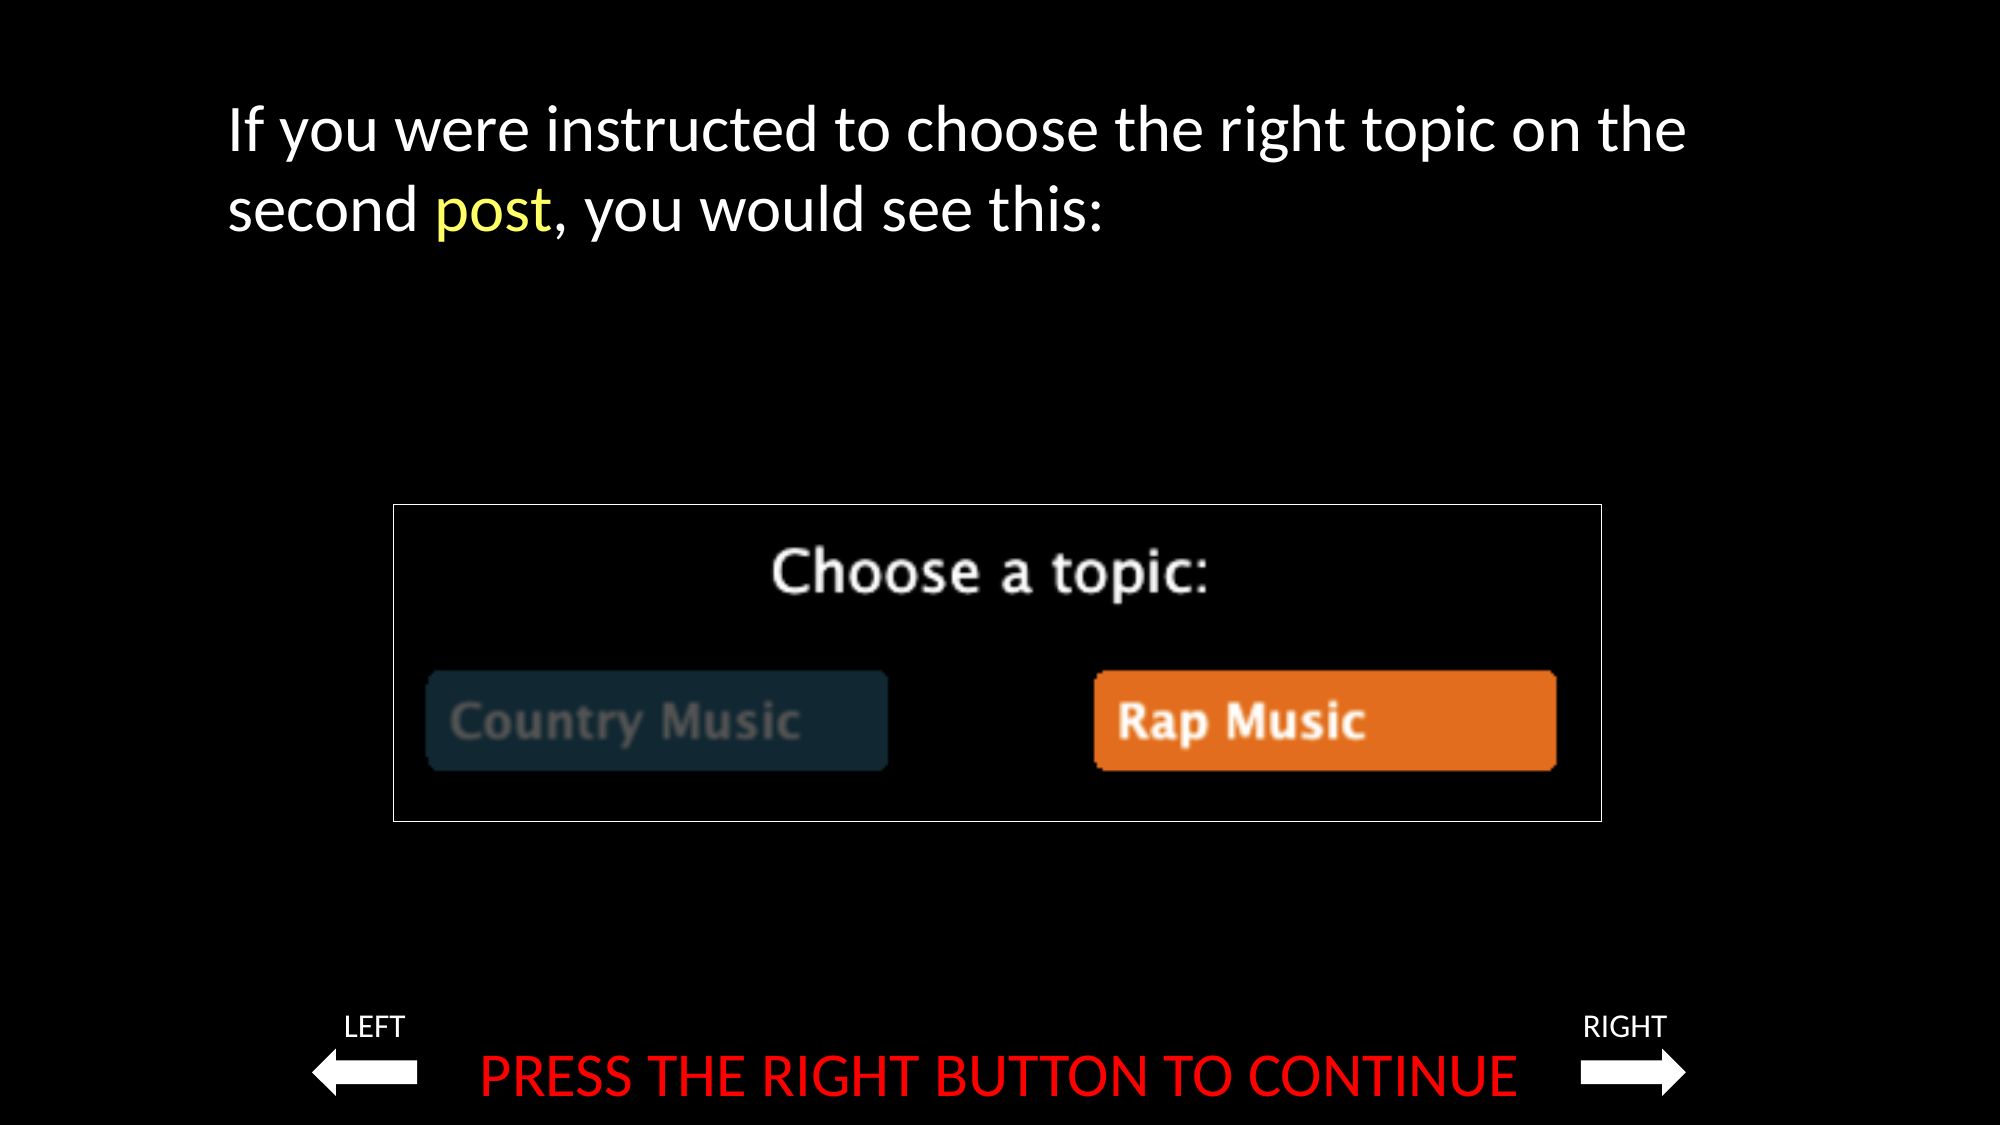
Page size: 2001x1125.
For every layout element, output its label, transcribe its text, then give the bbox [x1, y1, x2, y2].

text_box LEFT [249, 996, 501, 1125]
text_box PRESS THE RIGHT BUTTON TO CONTINUE [501, 1017, 1499, 1125]
text_box [1580, 1047, 1687, 1097]
text_box [311, 1047, 418, 1097]
list If you were instructed to choose the right topic on the second post, you would see this: [212, 77, 1819, 619]
picture [392, 504, 1602, 823]
text_box RIGHT [1499, 996, 1751, 1125]
